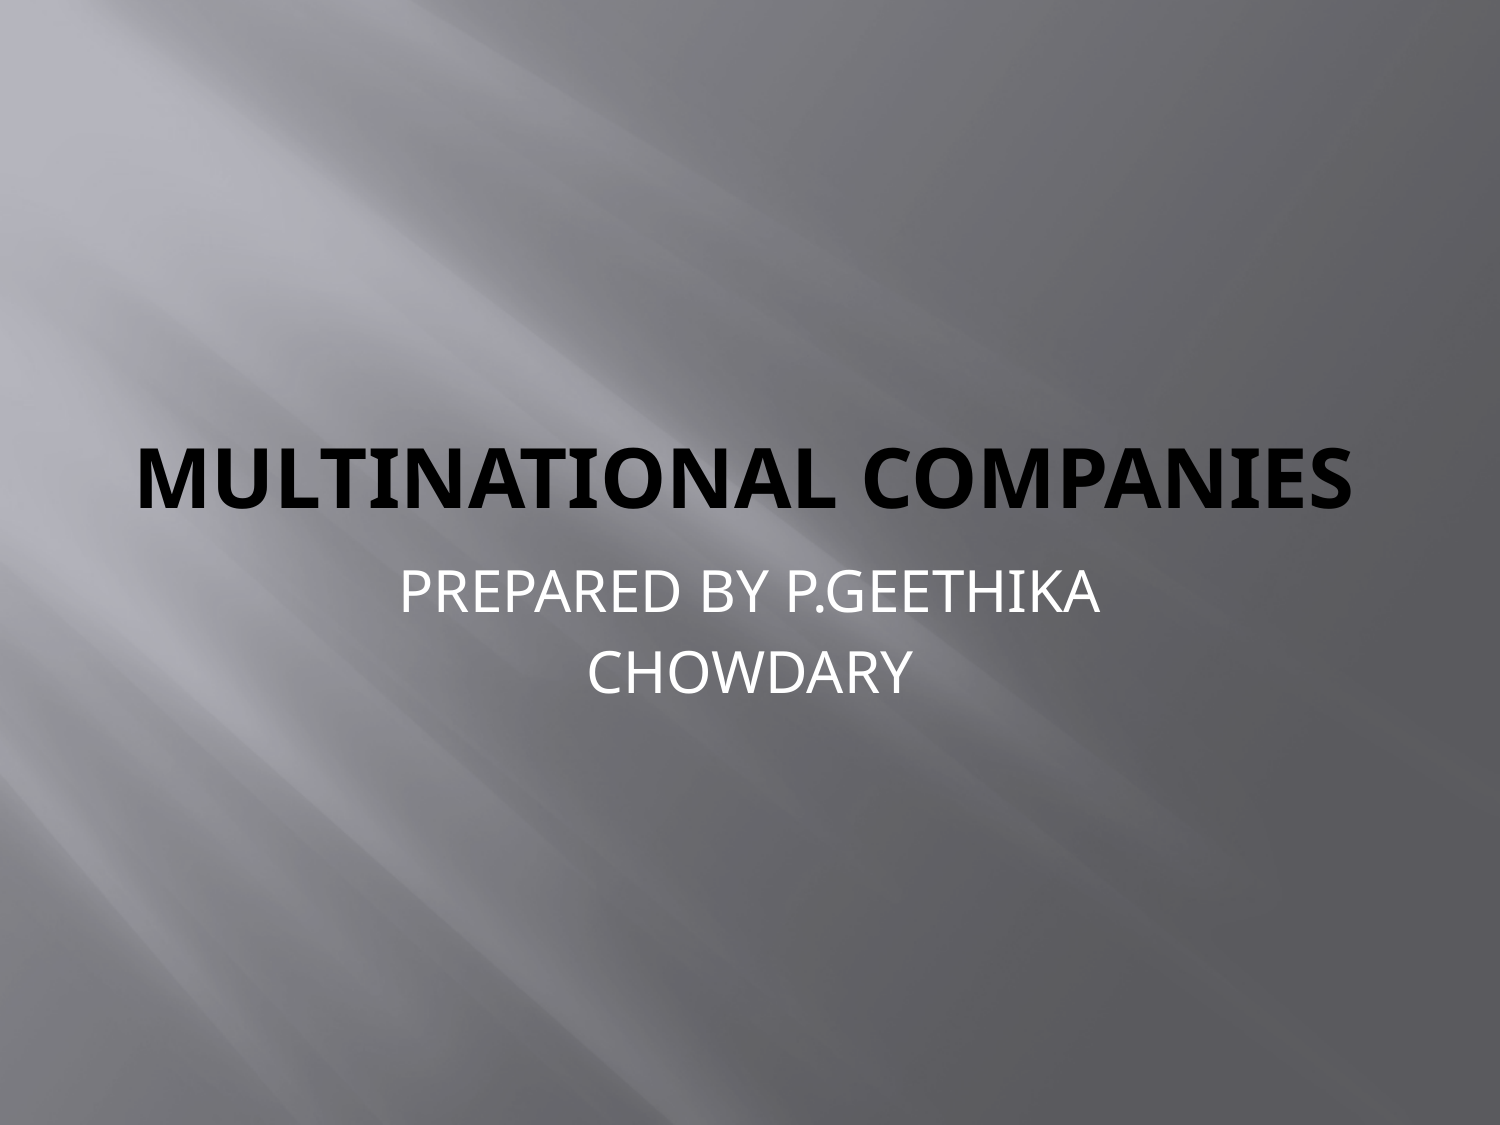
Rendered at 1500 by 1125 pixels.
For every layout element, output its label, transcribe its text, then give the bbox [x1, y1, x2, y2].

subtitle PREPARED BY P.GEETHIKA CHOWDARY [225, 546, 1275, 834]
title MULTINATIONAL COMPANIES [69, 224, 1420, 525]
